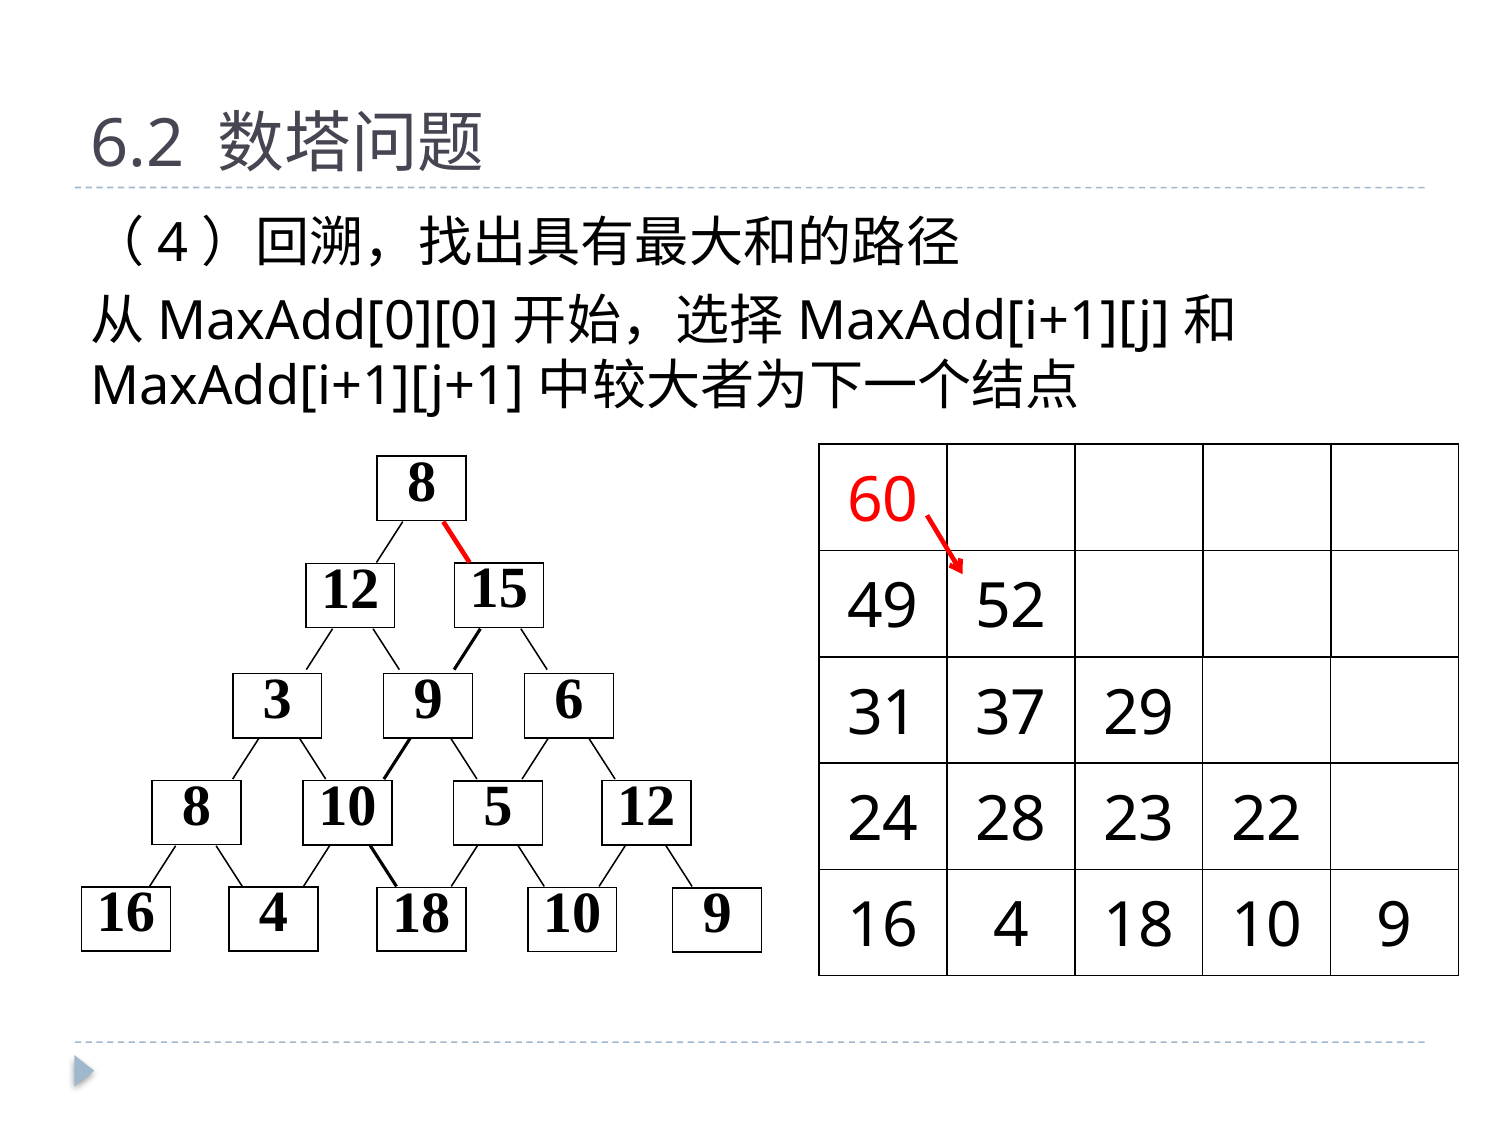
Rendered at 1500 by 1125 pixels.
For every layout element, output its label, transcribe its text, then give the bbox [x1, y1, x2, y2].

table_cell 37 [948, 658, 1074, 762]
table_cell [1332, 551, 1458, 656]
table_header [948, 445, 1074, 550]
table_cell 10 [1203, 870, 1330, 975]
table_header 60 [820, 445, 946, 550]
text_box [926, 515, 963, 575]
table_cell 9 [1331, 870, 1458, 975]
table_cell [1076, 551, 1202, 656]
table_cell 49 [820, 551, 946, 656]
title 6.2 数塔问题 [75, 24, 1425, 188]
table_header [1332, 445, 1458, 550]
table_cell 31 [820, 658, 946, 762]
table_cell [1331, 764, 1458, 869]
table_cell 4 [948, 870, 1074, 975]
table_cell 52 [948, 551, 1074, 656]
table_header [1076, 445, 1202, 550]
table_cell 18 [1076, 870, 1202, 975]
table_cell 22 [1203, 764, 1330, 869]
table_cell 16 [820, 870, 946, 975]
table_cell 24 [820, 764, 946, 869]
table_header [1204, 445, 1330, 550]
table_cell 29 [1076, 658, 1202, 762]
table_cell 28 [948, 764, 1074, 869]
table_cell [1331, 658, 1458, 762]
table_cell 23 [1076, 764, 1202, 869]
table_cell [1204, 551, 1330, 656]
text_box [81, 455, 762, 953]
table_cell [1203, 658, 1330, 762]
list （4）回溯，找出具有最大和的路径 从MaxAdd[0][0]开始，选择MaxAdd[i+1][j]和MaxAdd[i+1][j+1]中较大者为下一个结点 [75, 200, 1425, 1010]
